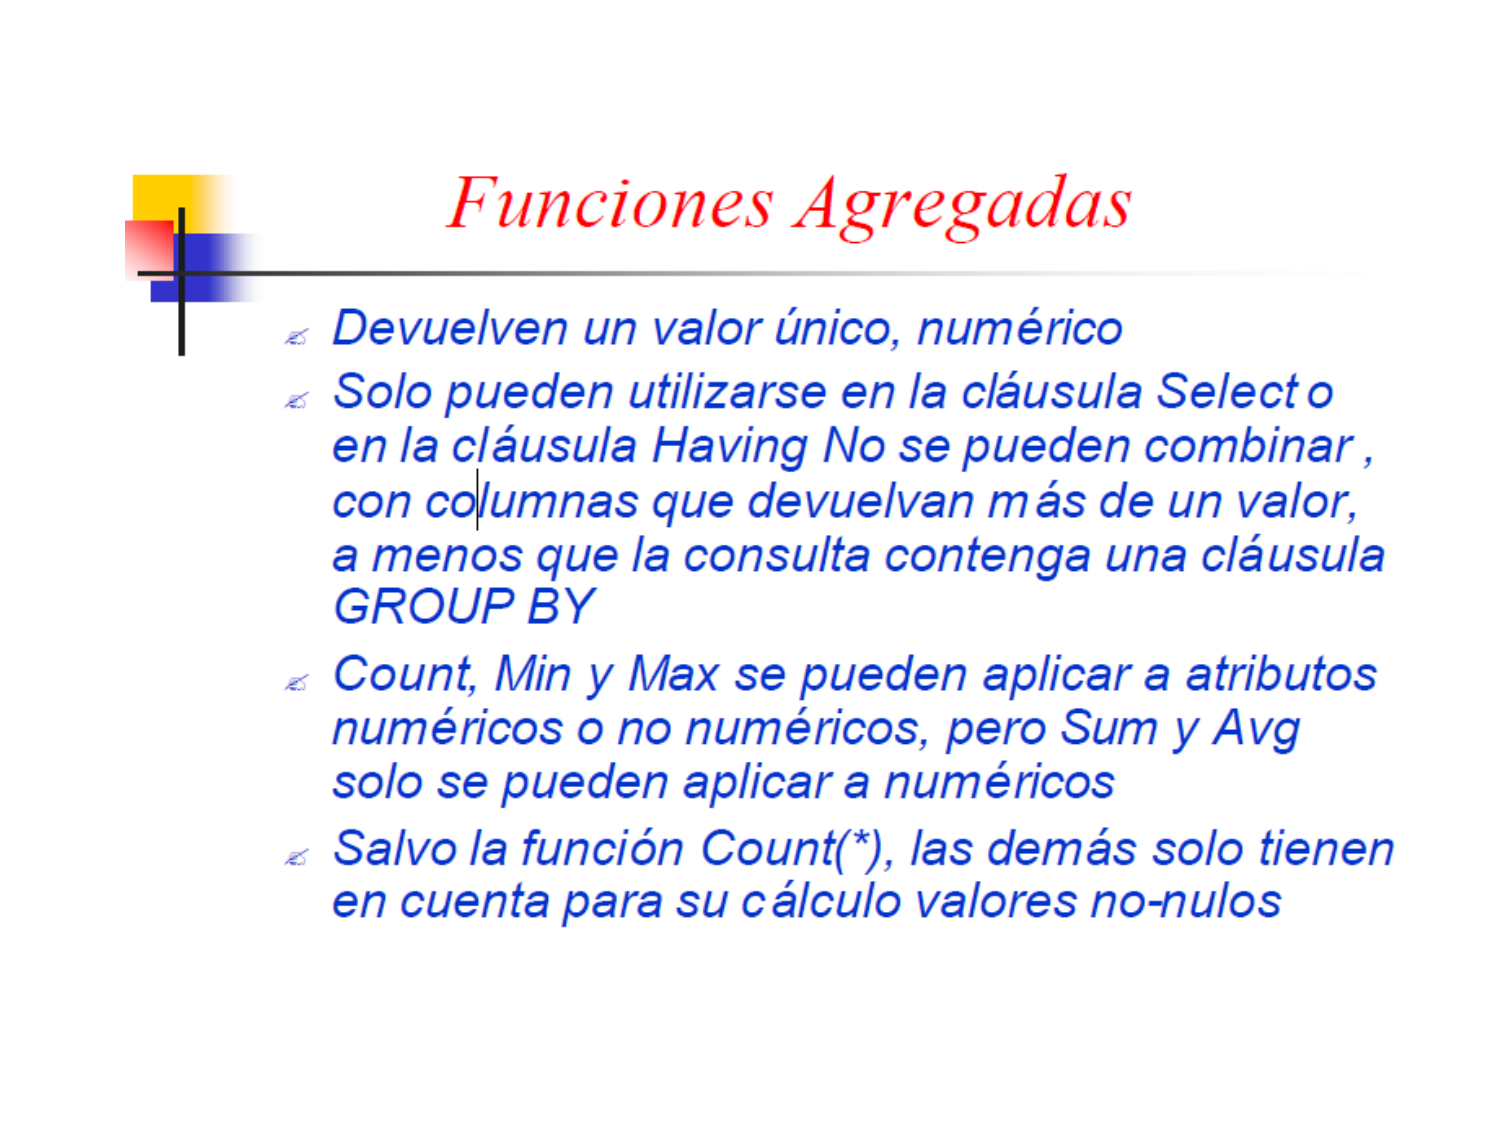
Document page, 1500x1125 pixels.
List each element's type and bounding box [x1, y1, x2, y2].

picture [124, 149, 1418, 991]
